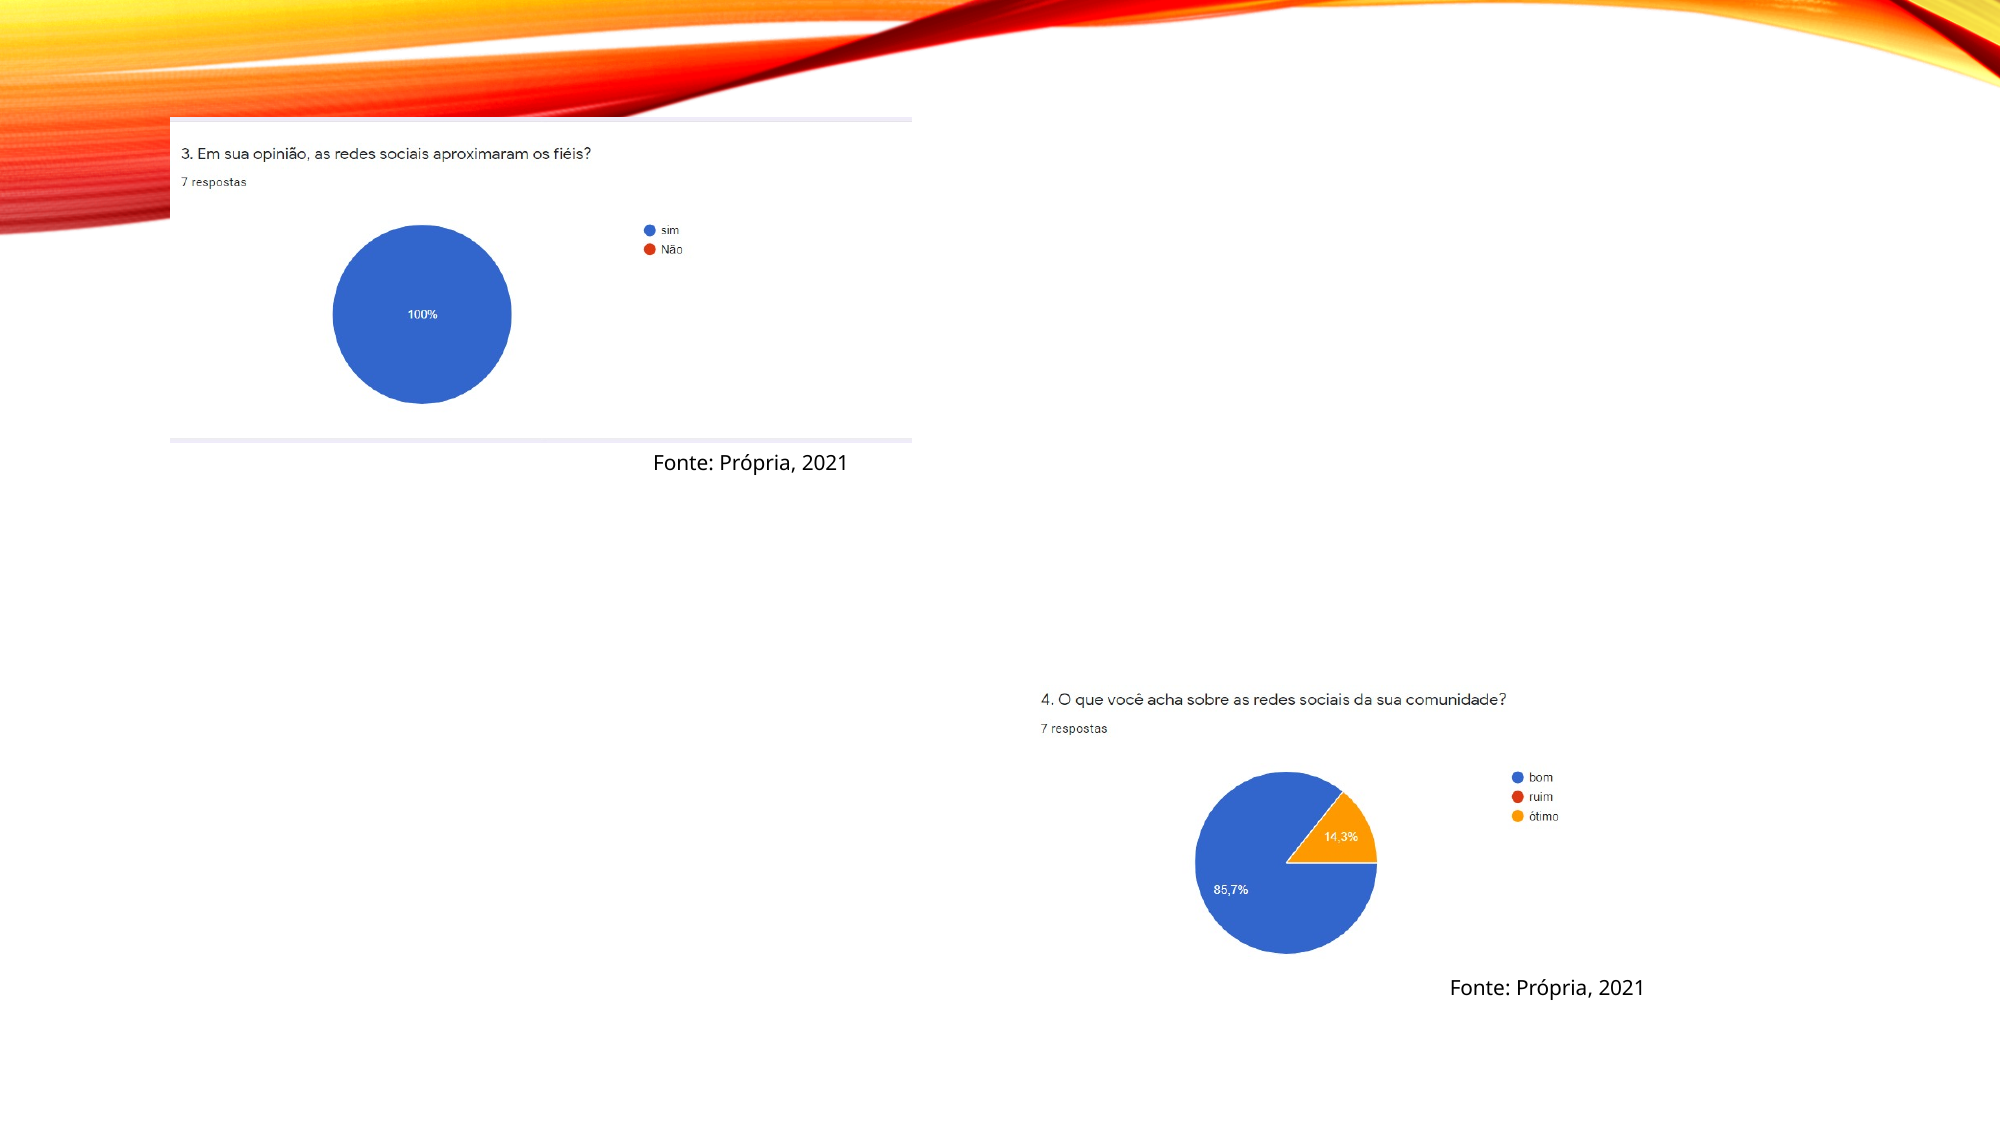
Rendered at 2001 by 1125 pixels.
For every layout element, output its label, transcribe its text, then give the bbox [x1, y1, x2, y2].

text_box Fonte: Própria, 2021 [394, 443, 864, 482]
picture [0, 0, 2000, 443]
text_box Fonte: Própria, 2021 [1191, 988, 1661, 1007]
picture [1025, 685, 1784, 988]
